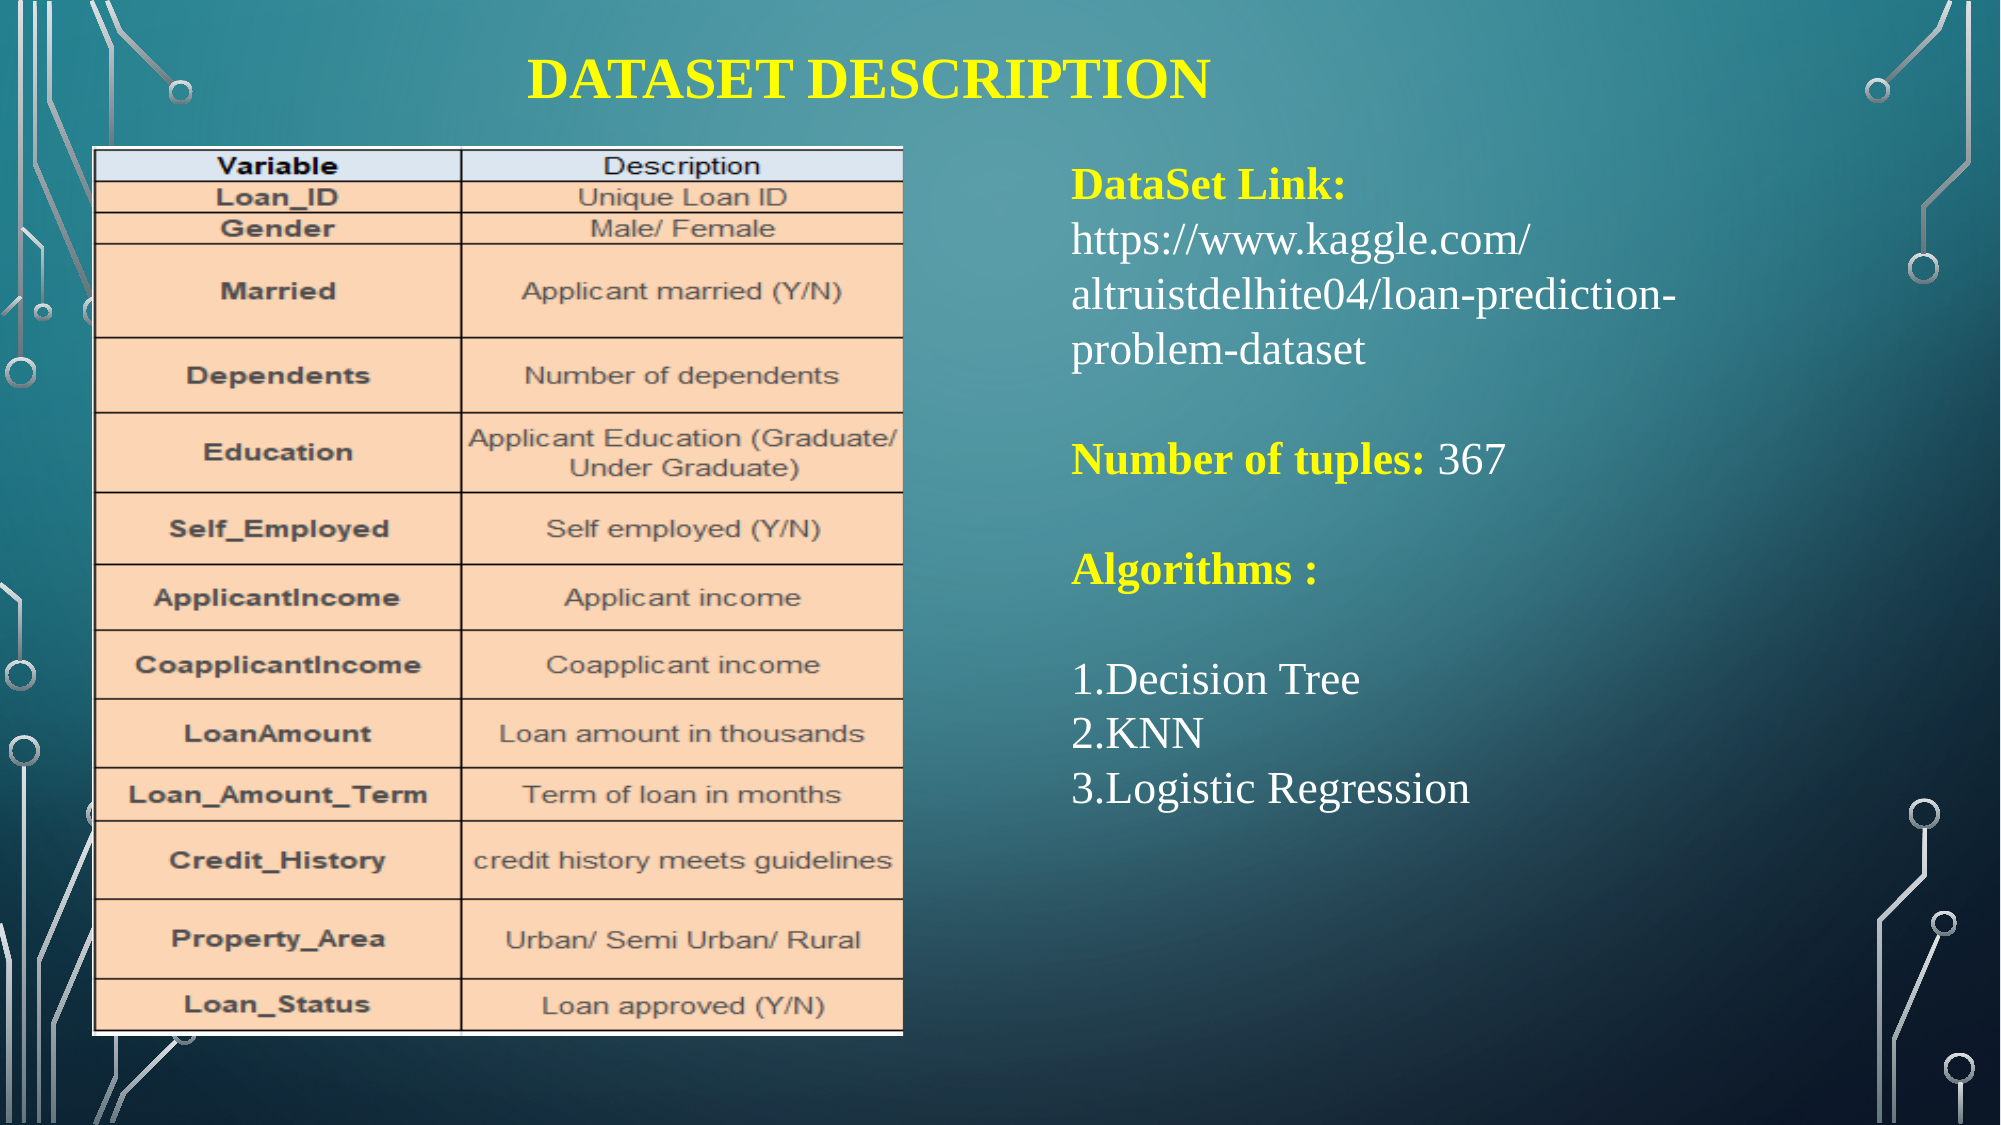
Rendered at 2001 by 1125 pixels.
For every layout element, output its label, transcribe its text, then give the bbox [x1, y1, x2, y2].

text_box DataSet Link: https://www.kaggle.com/altruistdelhite04/loan-prediction-problem-dataset Number of tuples: 367 Algorithms : 1.Decision Tree 2.KNN 3.Logistic Regression [1056, 146, 1847, 821]
text_box DATASET DESCRIPTION [513, 33, 1515, 118]
picture [91, 145, 904, 1036]
